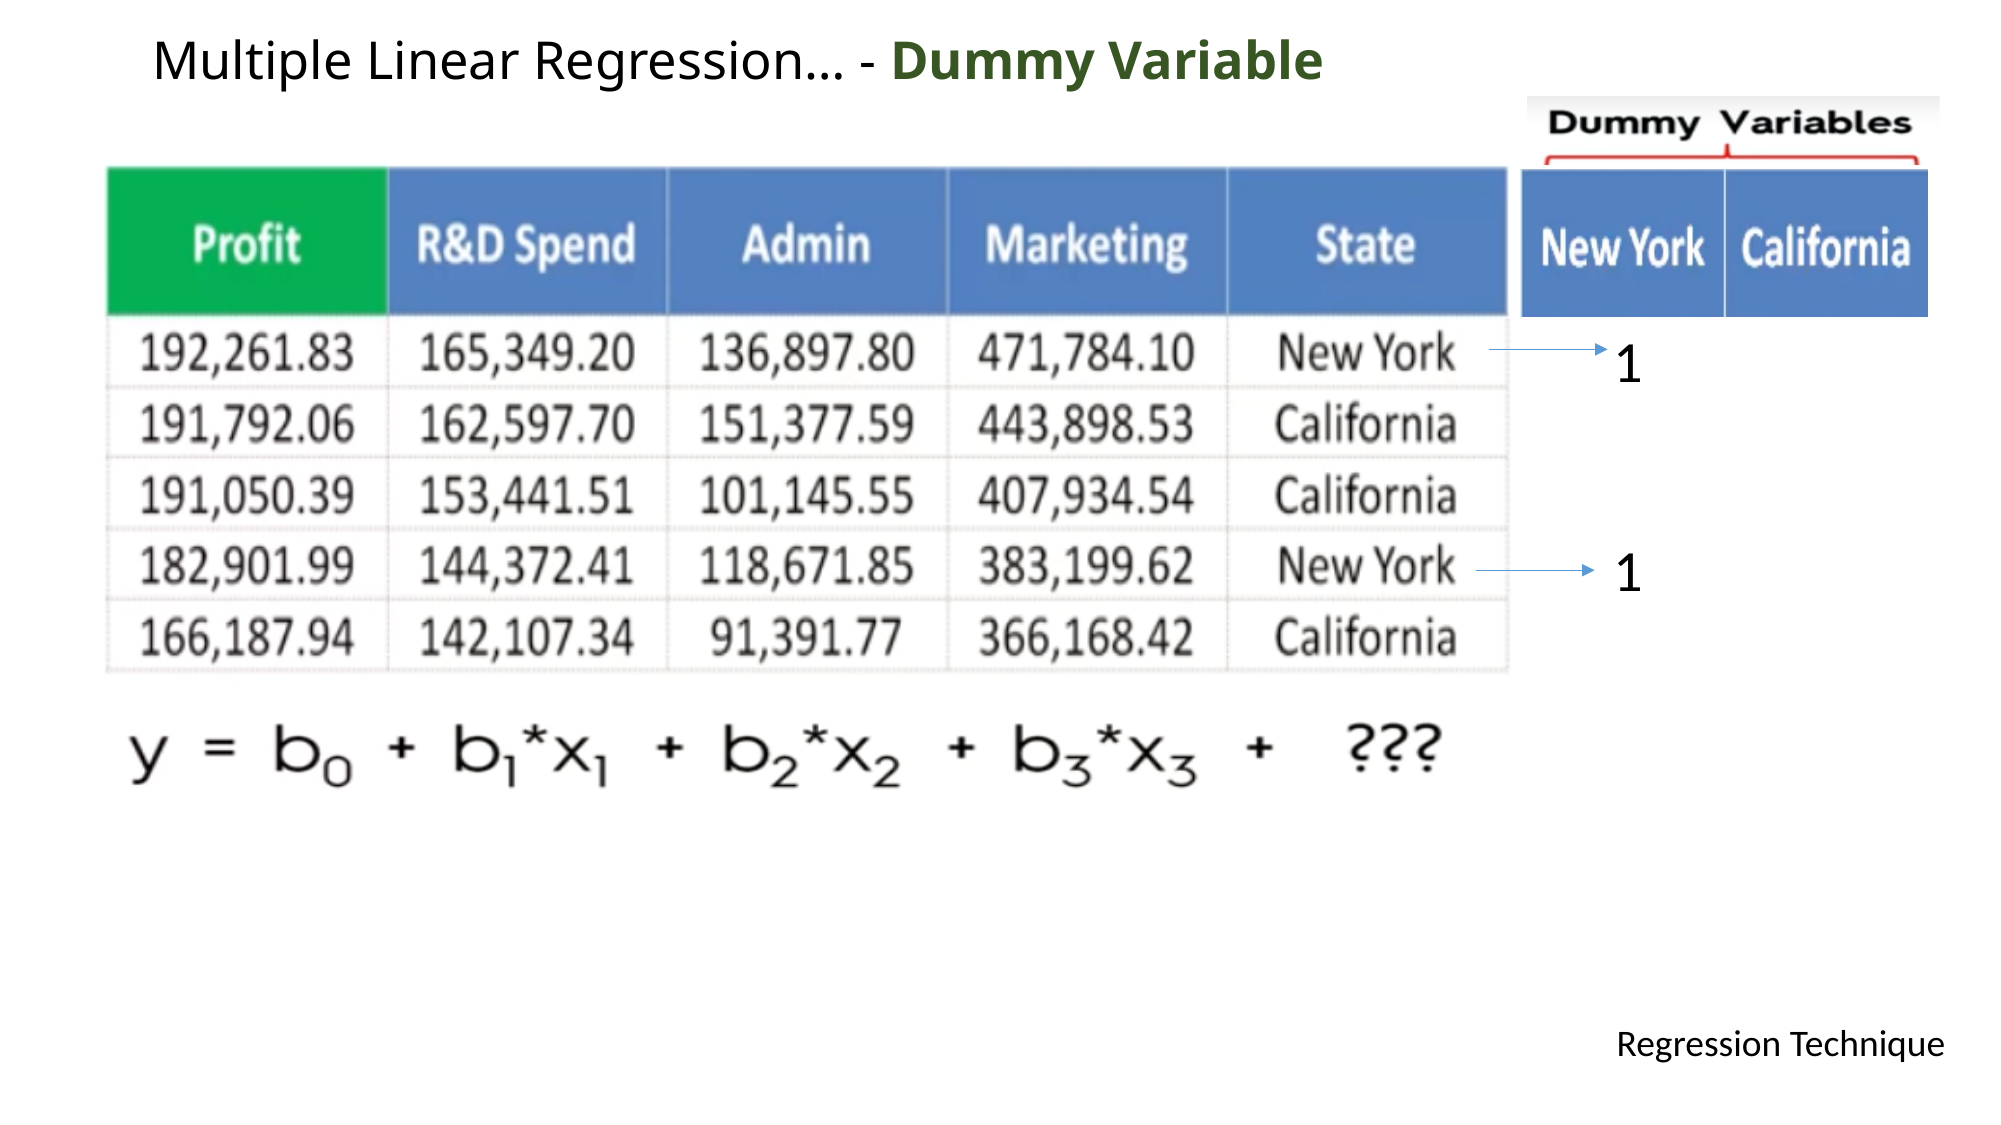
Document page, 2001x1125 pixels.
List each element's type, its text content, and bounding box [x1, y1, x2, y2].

picture [1527, 96, 1940, 165]
text_box 1 1 [1532, 317, 1724, 681]
picture [97, 153, 1928, 818]
title Multiple Linear Regression… - Dummy Variable [137, 26, 1961, 99]
text_box Regression Technique [137, 1011, 1961, 1071]
